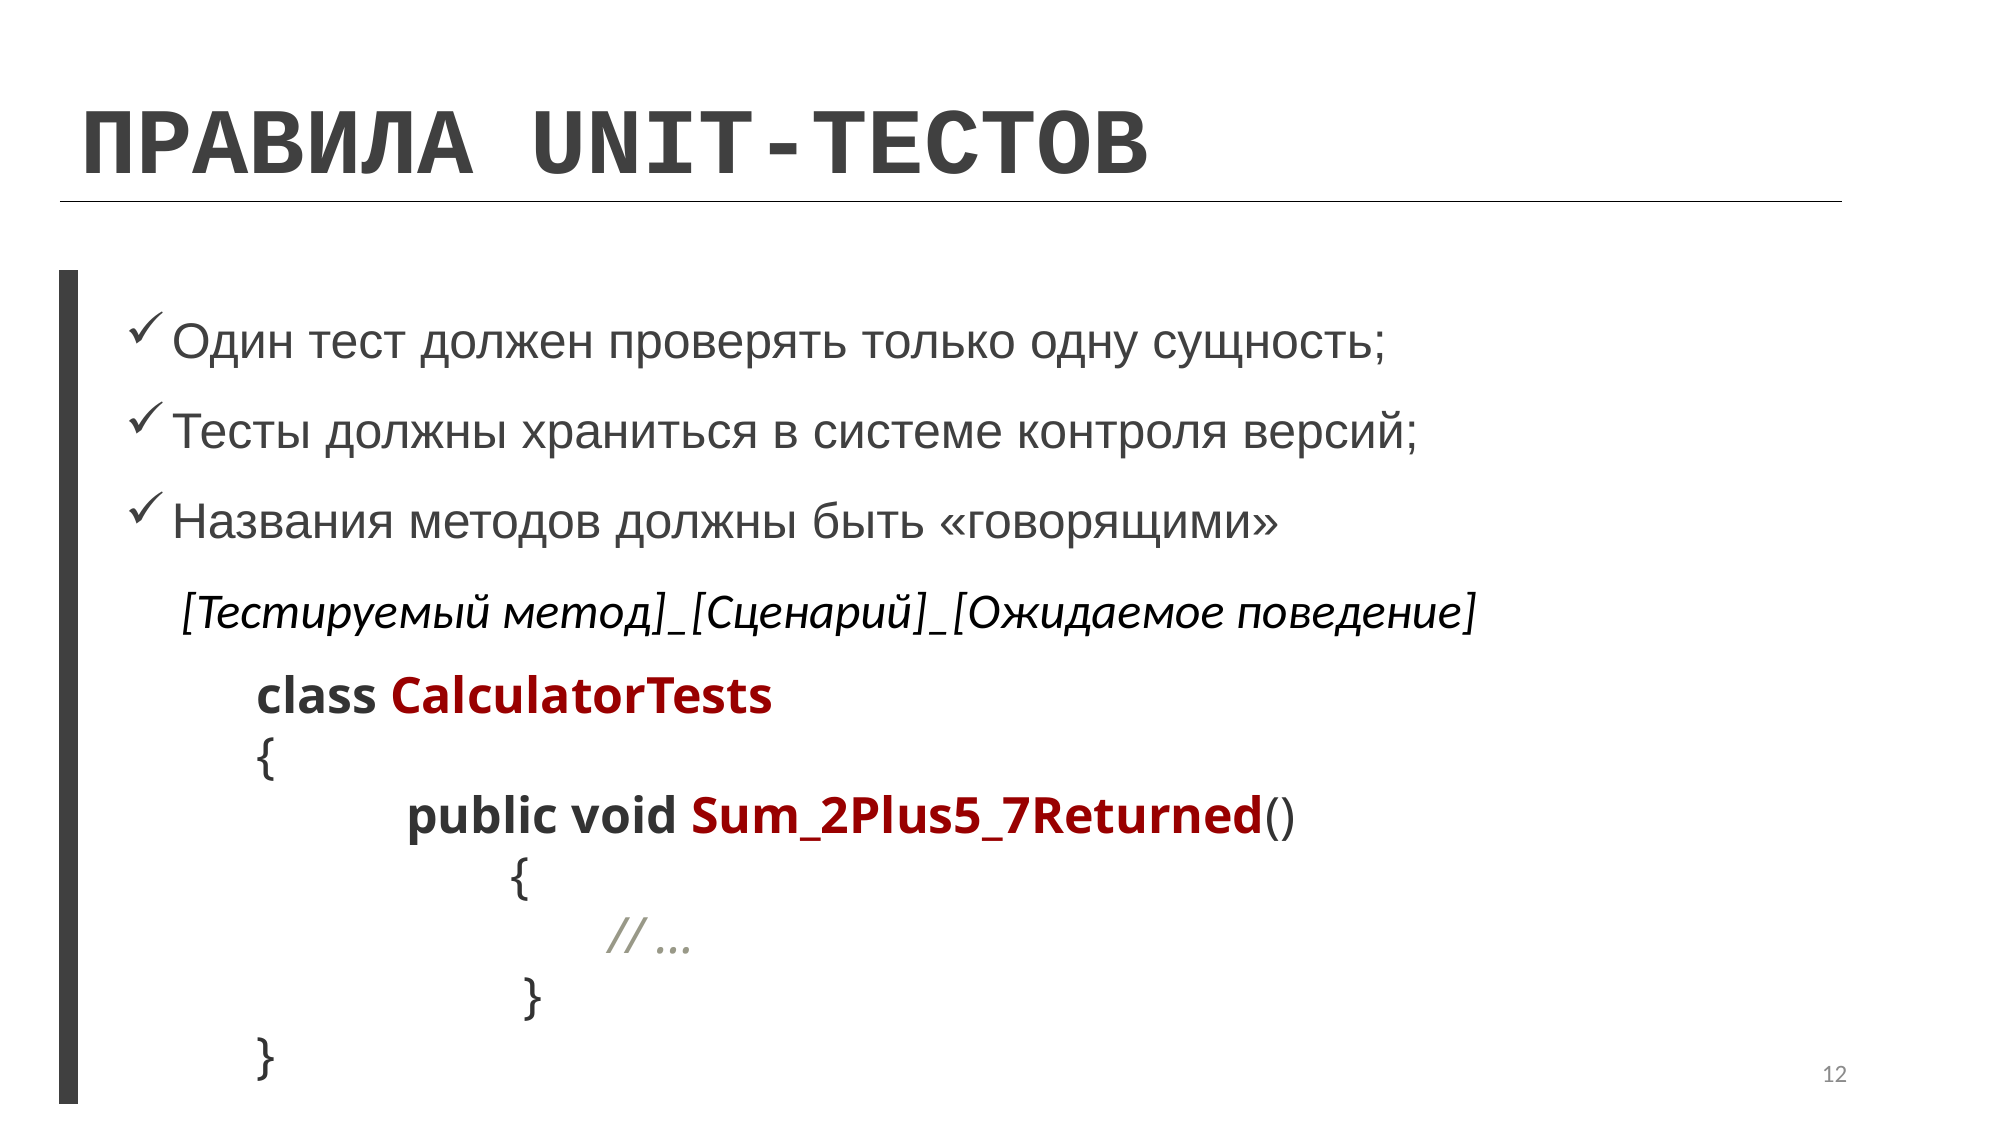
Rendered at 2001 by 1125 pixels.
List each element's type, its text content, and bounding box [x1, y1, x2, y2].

text_box [59, 270, 78, 1104]
slide_number 12 [1412, 1042, 1863, 1103]
text_box ПРАВИЛА UNIT-ТЕСТОВ [65, 72, 1164, 200]
text_box Один тест должен проверять только одну сущность; Тесты должны храниться в системе контроля версий; Названия методов должны быть «говорящими» [Тестируемый метод]_[Сценарий]_[Ожидаемое поведение] class CalculatorTests { public void Sum_2Plus5_7Returned() { // … } } [110, 271, 1959, 1092]
